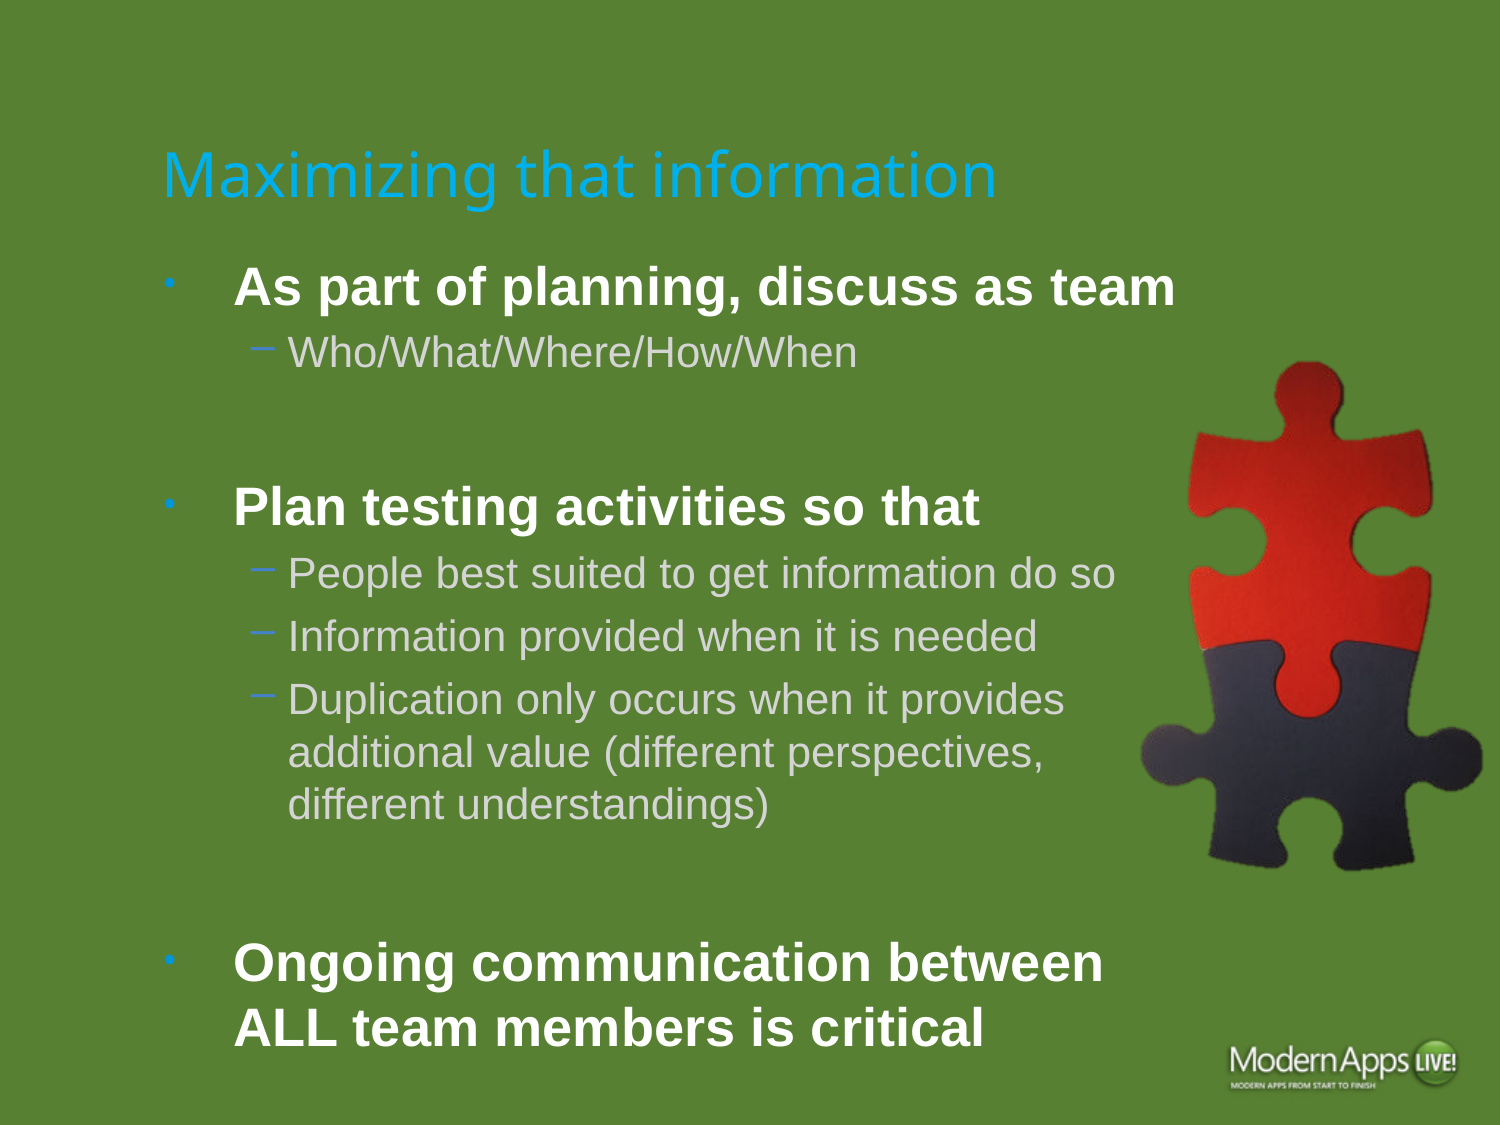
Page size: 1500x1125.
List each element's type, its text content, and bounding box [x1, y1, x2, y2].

list As part of planning, discuss as team Who/What/Where/How/When Plan testing activities so that People best suited to get information do so Information provided when it is needed Duplication only occurs when it provides additional value (different perspectives, different understandings) Ongoing communication between ALL team members is critical [147, 243, 1218, 1026]
title Maximizing that information [146, 21, 1356, 217]
picture [0, 0, 1500, 1125]
